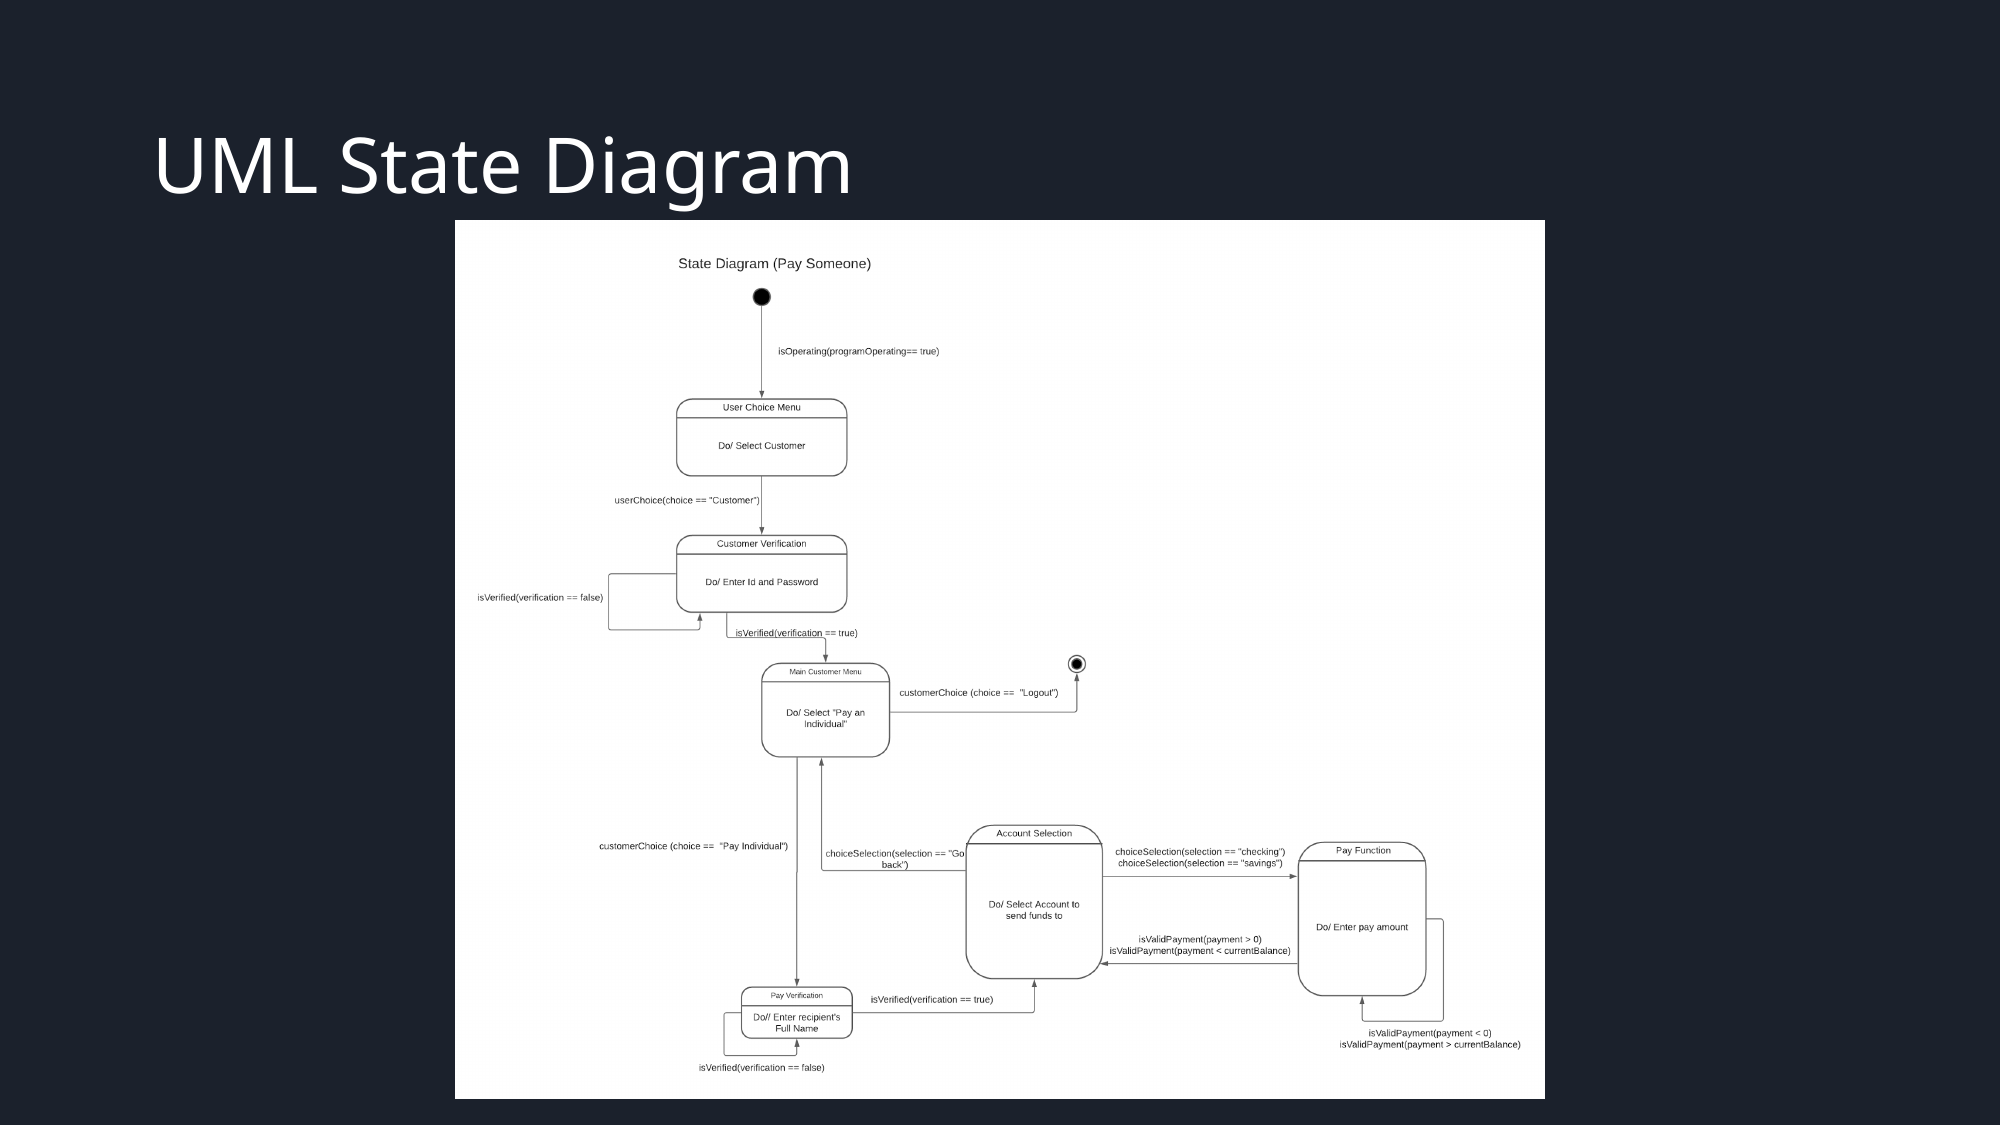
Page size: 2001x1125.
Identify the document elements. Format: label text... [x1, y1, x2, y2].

picture [455, 220, 1545, 1099]
title UML State Diagram [137, 59, 1863, 278]
